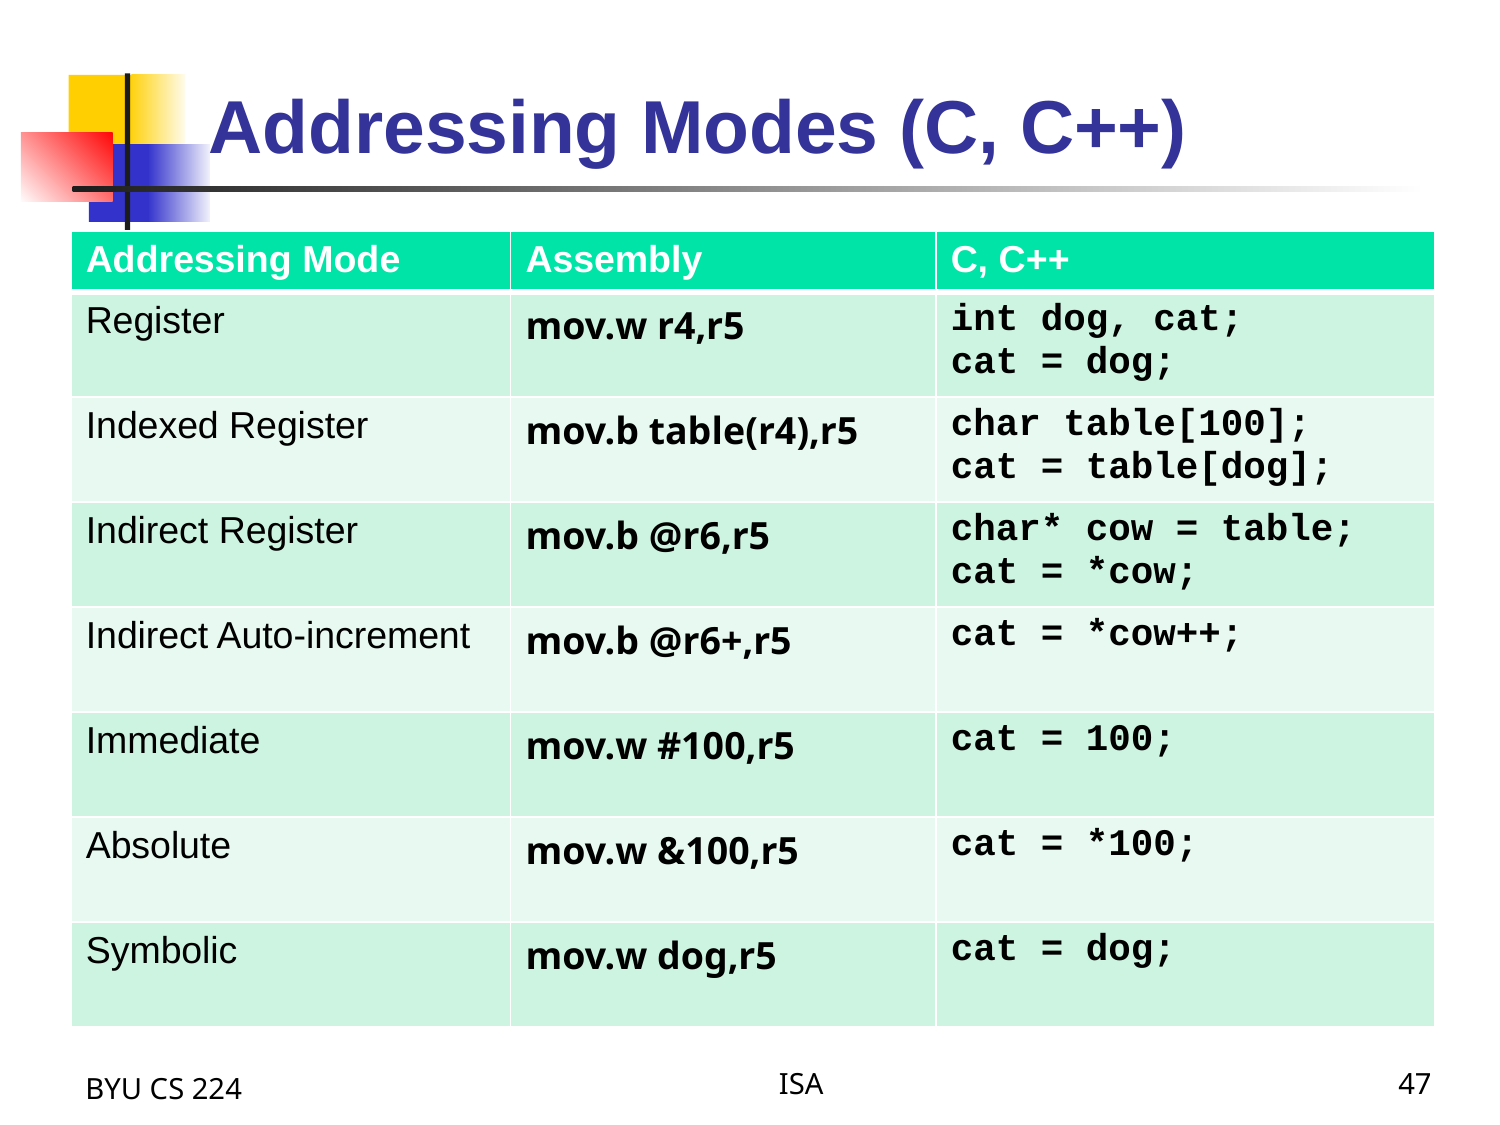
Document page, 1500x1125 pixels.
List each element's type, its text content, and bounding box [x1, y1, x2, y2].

table_cell mov.b table(r4),r5 [511, 398, 935, 501]
table_cell mov.w dog,r5 [511, 923, 935, 1026]
table_cell Absolute [72, 818, 510, 921]
title Addressing Modes (C, C++) [193, 34, 1472, 177]
table_cell Indirect Register [72, 503, 510, 606]
slide_number 47 [1134, 1037, 1447, 1113]
table_cell mov.w r4,r5 [511, 295, 935, 396]
table_cell int dog, cat; cat = dog; [937, 295, 1434, 396]
table_cell char table[100]; cat = table[dog]; [937, 398, 1434, 501]
table_cell mov.w #100,r5 [511, 713, 935, 816]
table_header Assembly [511, 232, 935, 289]
table_cell mov.w &100,r5 [511, 818, 935, 921]
table_cell mov.b @r6,r5 [511, 503, 935, 606]
table_cell cat = *100; [937, 818, 1434, 921]
table_cell Symbolic [72, 923, 510, 1026]
table_cell char* cow = table; cat = *cow; [937, 503, 1434, 606]
table_cell Indirect Auto-increment [72, 608, 510, 711]
footer ISA [416, 1037, 1134, 1113]
table_cell mov.b @r6+,r5 [511, 608, 935, 711]
table_cell Immediate [72, 713, 510, 816]
table_cell Indexed Register [72, 398, 510, 501]
table_cell Register [72, 295, 510, 396]
slide_number BYU CS 224 [70, 1037, 383, 1113]
table_header C, C++ [937, 232, 1434, 289]
table_cell cat = 100; [937, 713, 1434, 816]
table_cell cat = dog; [937, 923, 1434, 1026]
table_header Addressing Mode [72, 232, 510, 289]
table_cell cat = *cow++; [937, 608, 1434, 711]
